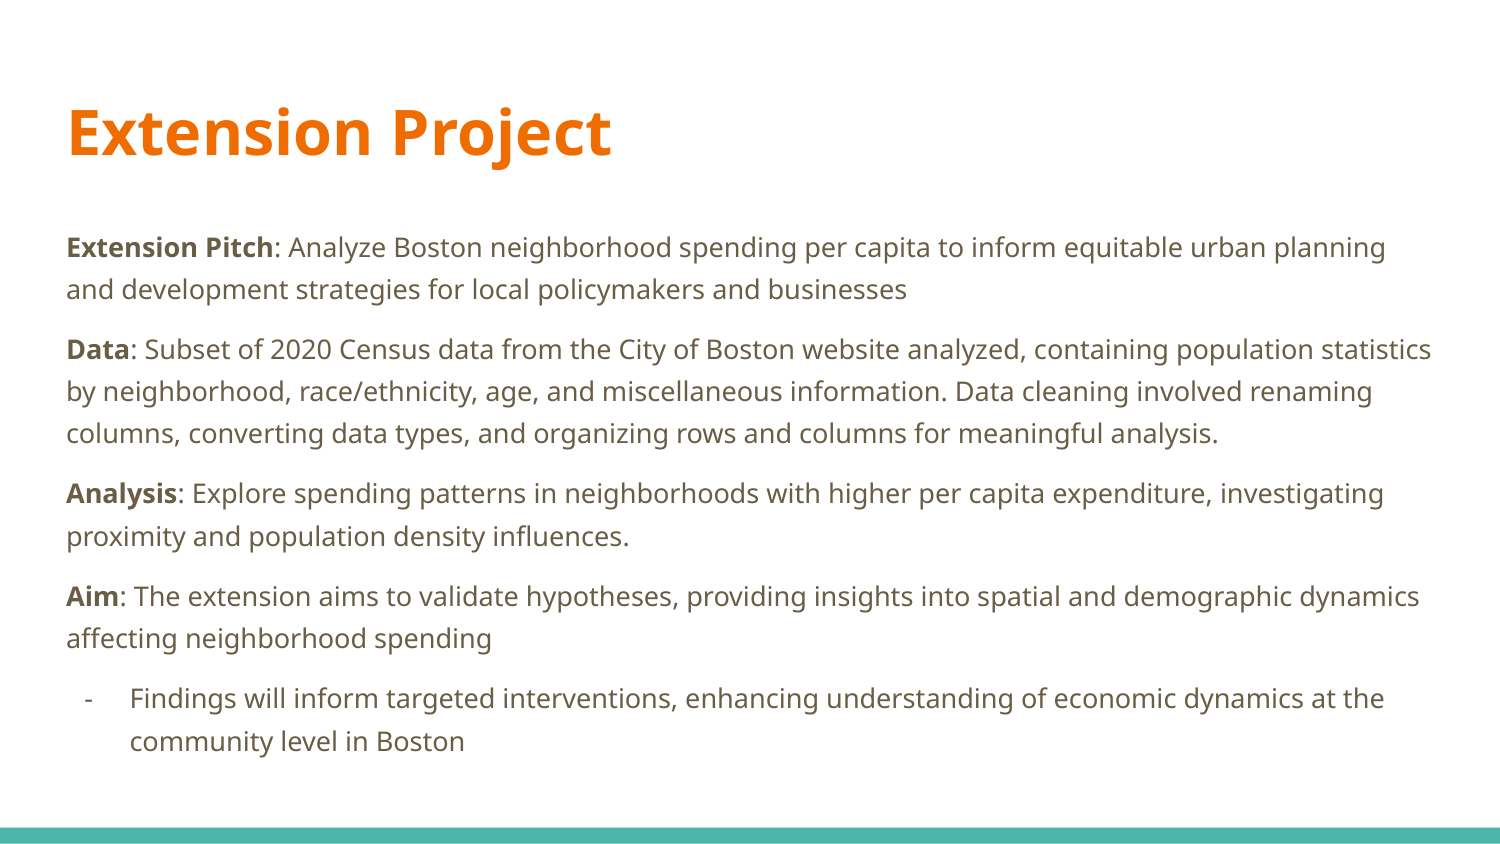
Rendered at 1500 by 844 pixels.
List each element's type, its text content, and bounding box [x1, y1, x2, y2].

list Extension Pitch: Analyze Boston neighborhood spending per capita to inform equitable urban planning and development strategies for local policymakers and businesses Data: Subset of 2020 Census data from the City of Boston website analyzed, containing population statistics by neighborhood, race/ethnicity, age, and miscellaneous information. Data cleaning involved renaming columns, converting data types, and organizing rows and columns for meaningful analysis. Analysis: Explore spending patterns in neighborhoods with higher per capita expenditure, investigating proximity and population density influences. Aim: The extension aims to validate hypotheses, providing insights into spatial and demographic dynamics affecting neighborhood spending Findings will inform targeted interventions, enhancing understanding of economic dynamics at the community level in Boston [51, 207, 1449, 779]
title Extension Project [51, 72, 1449, 189]
